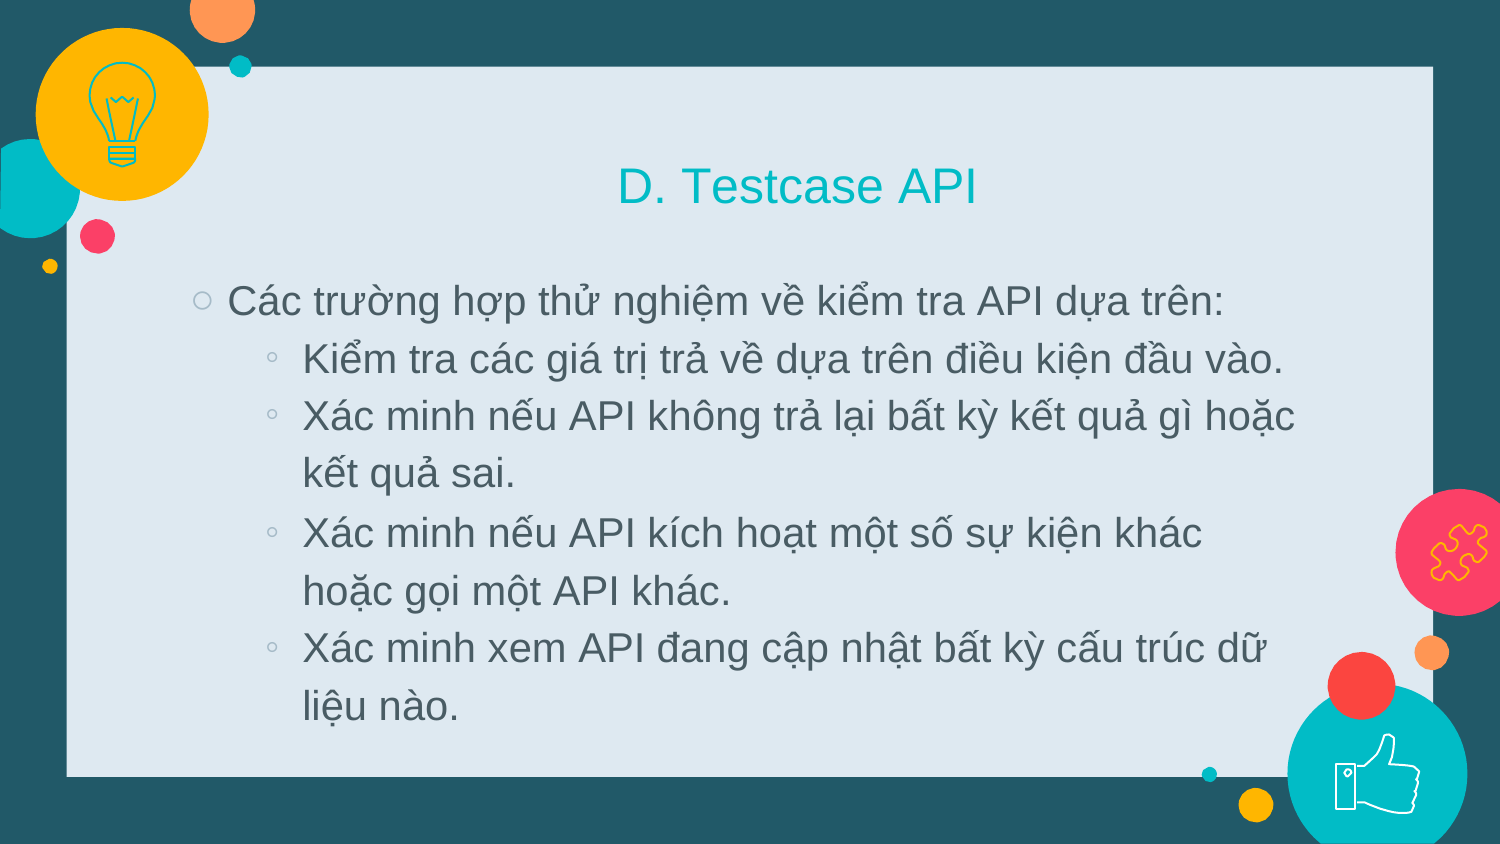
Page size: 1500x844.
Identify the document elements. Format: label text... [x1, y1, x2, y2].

text_box [1431, 525, 1487, 581]
text_box [89, 62, 155, 141]
title D. Testcase API [238, 108, 1262, 295]
text_box [189, 0, 256, 43]
text_box [1238, 787, 1274, 823]
text_box [0, 139, 80, 239]
text_box [1201, 766, 1217, 783]
text_box [1335, 764, 1356, 809]
text_box [110, 97, 134, 103]
text_box [1362, 651, 1396, 720]
text_box [1357, 734, 1420, 813]
text_box [1344, 769, 1352, 777]
text_box Các trường hợp thử nghiệm về kiểm tra API dựa trên: Kiểm tra các giá trị trả về dựa trên điều kiện đầu vào. Xác minh nếu API không trả lại bất kỳ kết quả gì hoặc kết quả sai. Xác minh nếu API kích hoạt một số sự kiện khác hoặc gọi một API khác. Xác minh xem API đang cập nhật bất kỳ cấu trúc dữ liệu nào. [187, 273, 1362, 729]
text_box [109, 158, 136, 167]
text_box [1414, 635, 1450, 671]
text_box [80, 219, 115, 254]
text_box [35, 27, 209, 201]
text_box [42, 258, 58, 274]
text_box [109, 154, 136, 158]
text_box [1287, 685, 1468, 844]
text_box [109, 147, 136, 154]
text_box [1395, 488, 1500, 616]
text_box [229, 55, 252, 78]
